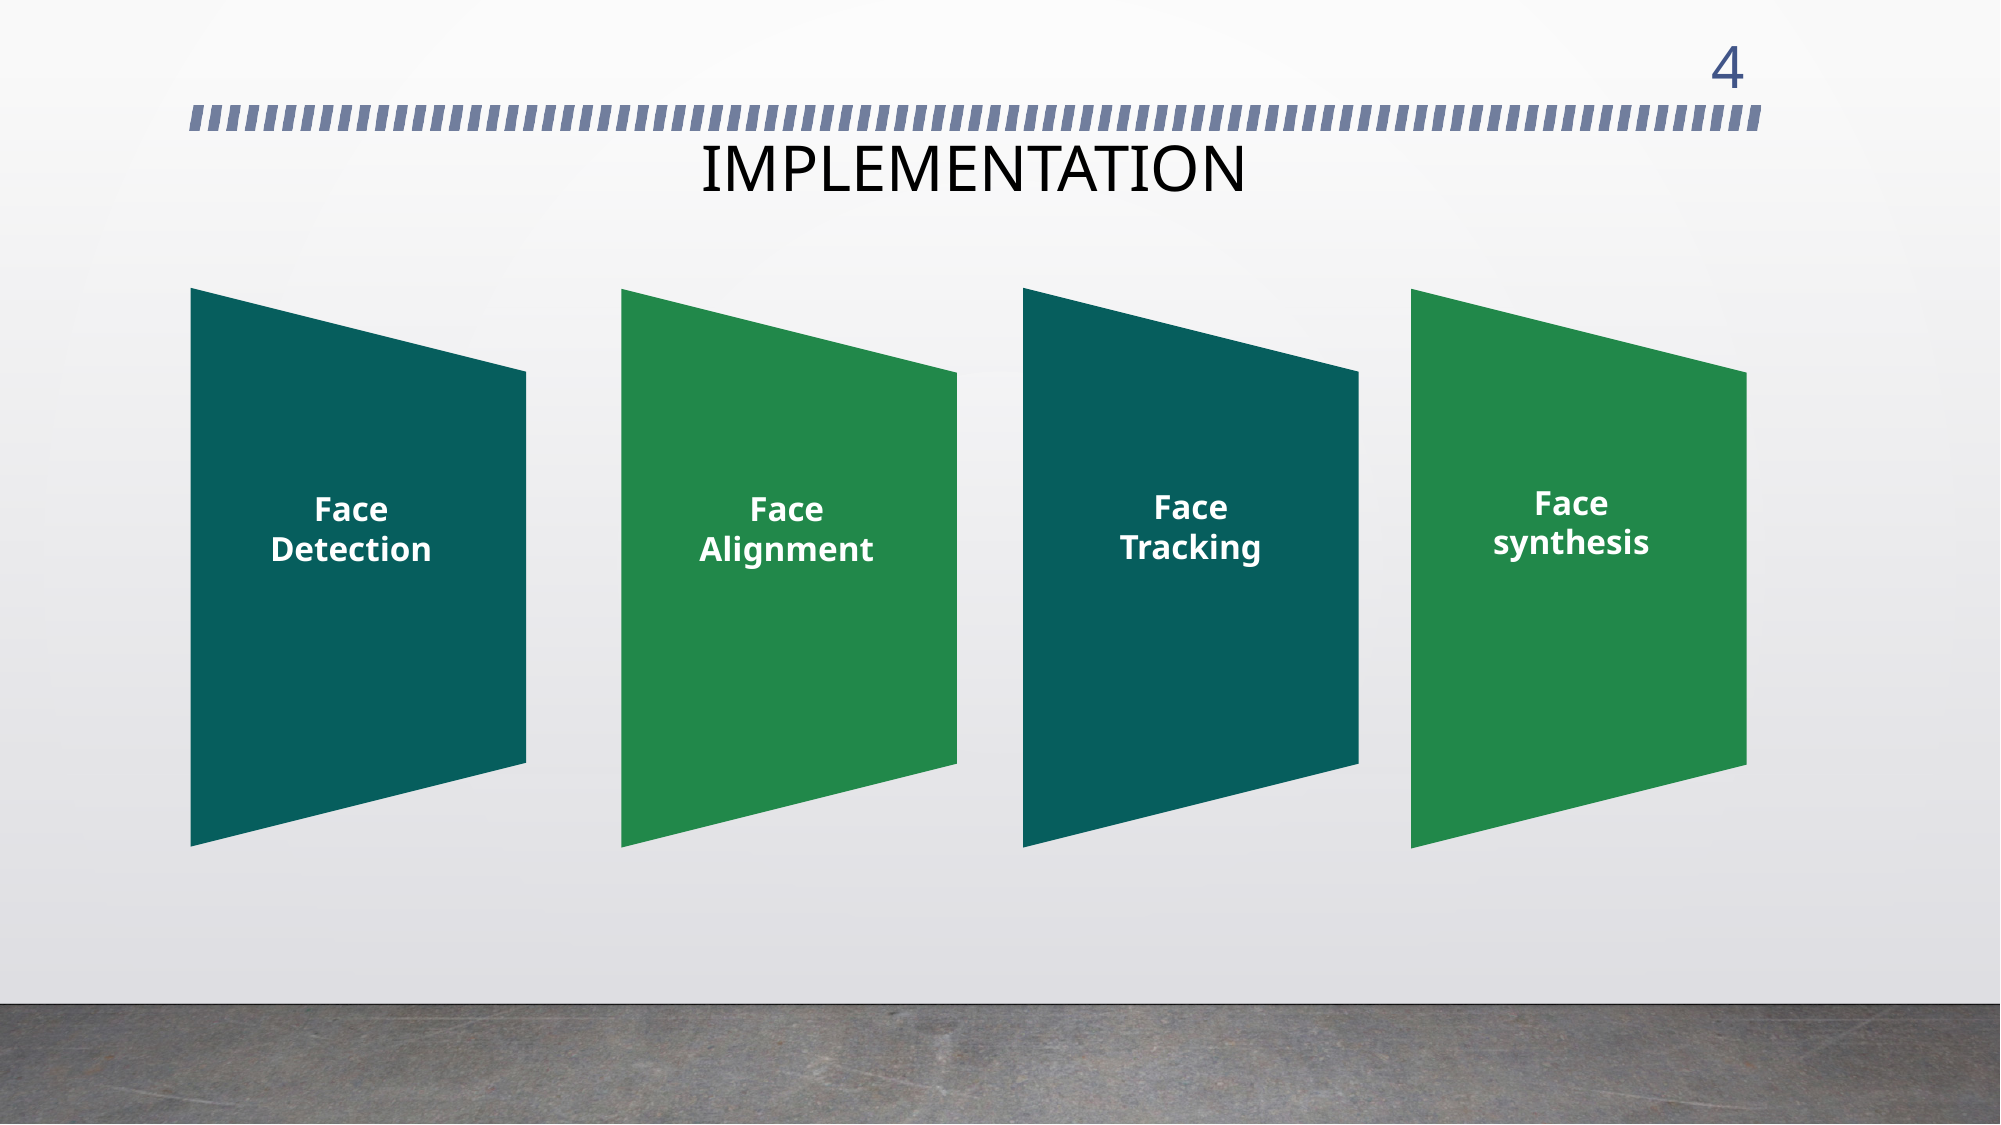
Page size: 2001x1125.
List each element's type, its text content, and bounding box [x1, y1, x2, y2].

text_box Face synthesis [1458, 481, 1684, 562]
text_box [620, 287, 959, 849]
text_box [189, 286, 528, 848]
picture [0, 1004, 2000, 1124]
text_box [1021, 286, 1360, 849]
slide_number 4 [1626, 22, 1760, 106]
text_box [1409, 287, 1748, 850]
title IMPLEMENTATION [187, 129, 1763, 214]
text_box Face Detection [238, 487, 464, 568]
text_box Face Tracking [1078, 486, 1304, 566]
text_box Face Alignment [674, 487, 900, 568]
